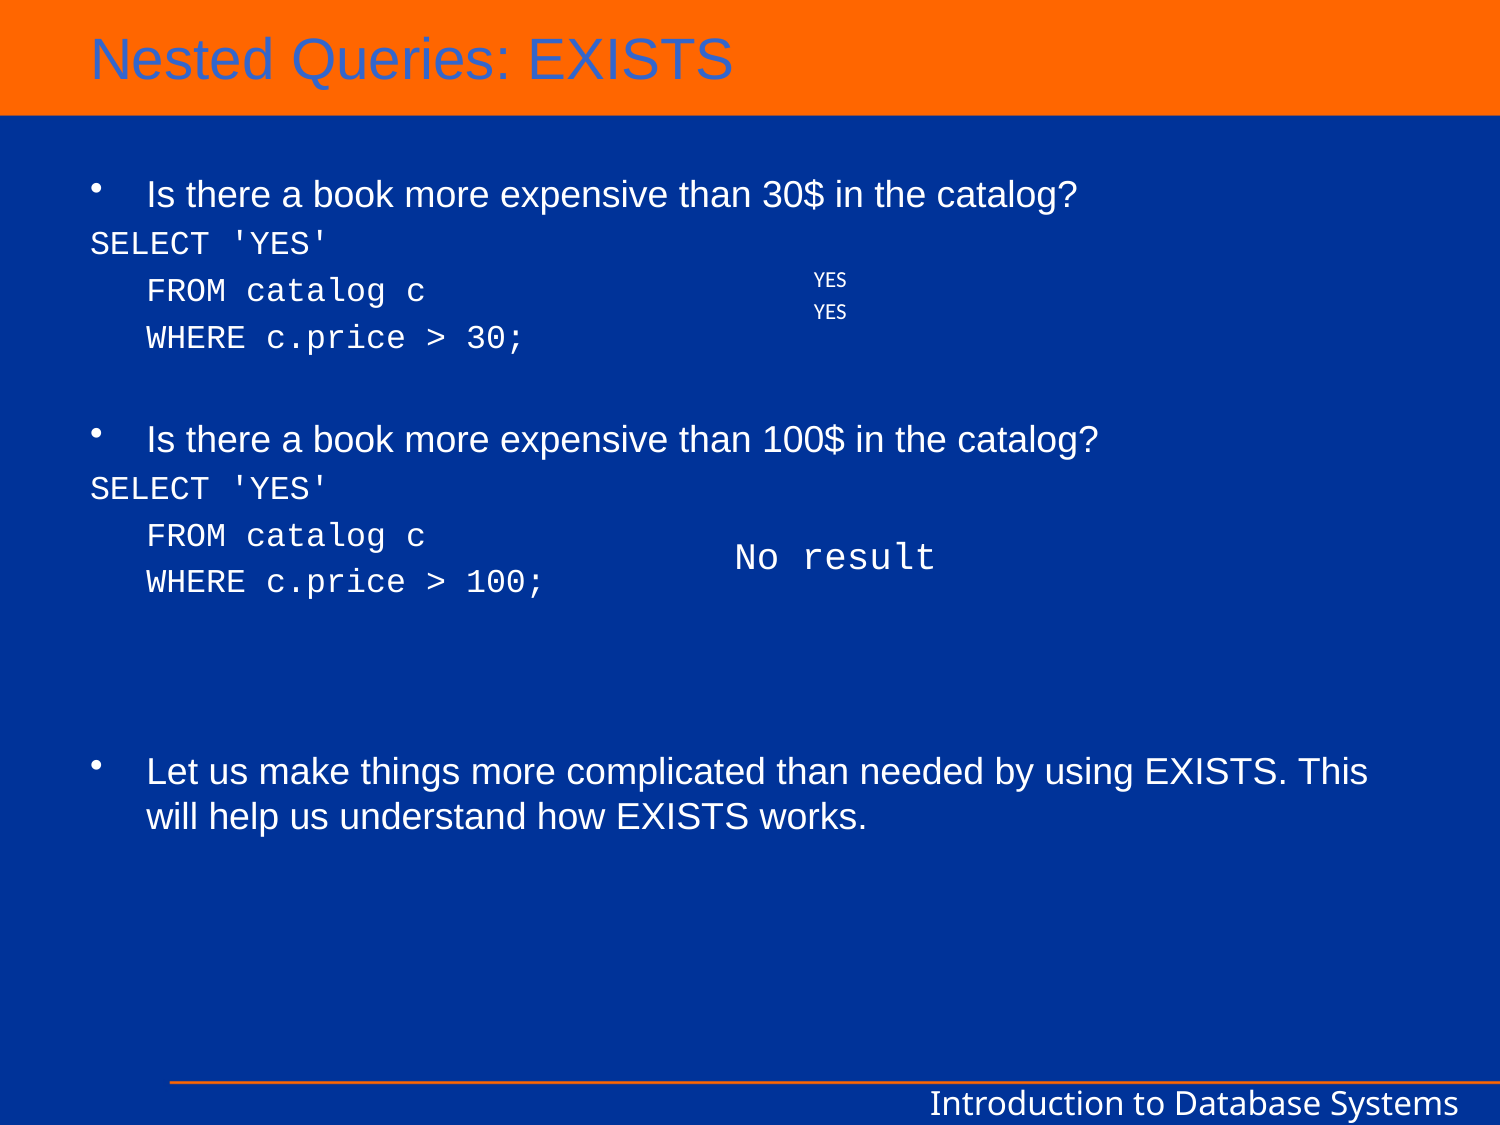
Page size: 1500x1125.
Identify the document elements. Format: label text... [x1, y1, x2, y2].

text_box No result [719, 524, 1065, 585]
table_cell YES [812, 294, 1300, 325]
title Nested Queries: EXISTS [74, 0, 1426, 151]
list Is there a book more expensive than 30$ in the catalog? SELECT 'YES' FROM catalog c WHERE c.price > 30; Is there a book more expensive than 100$ in the catalog? SELECT 'YES' FROM catalog c WHERE c.price > 100; Let us make things more complicated than needed by using EXISTS. This will help us understand how EXISTS works. [74, 162, 1426, 1063]
footer Introduction to Database Systems [799, 1074, 1476, 1125]
table_header YES [812, 262, 1300, 294]
picture [0, 0, 1500, 1125]
